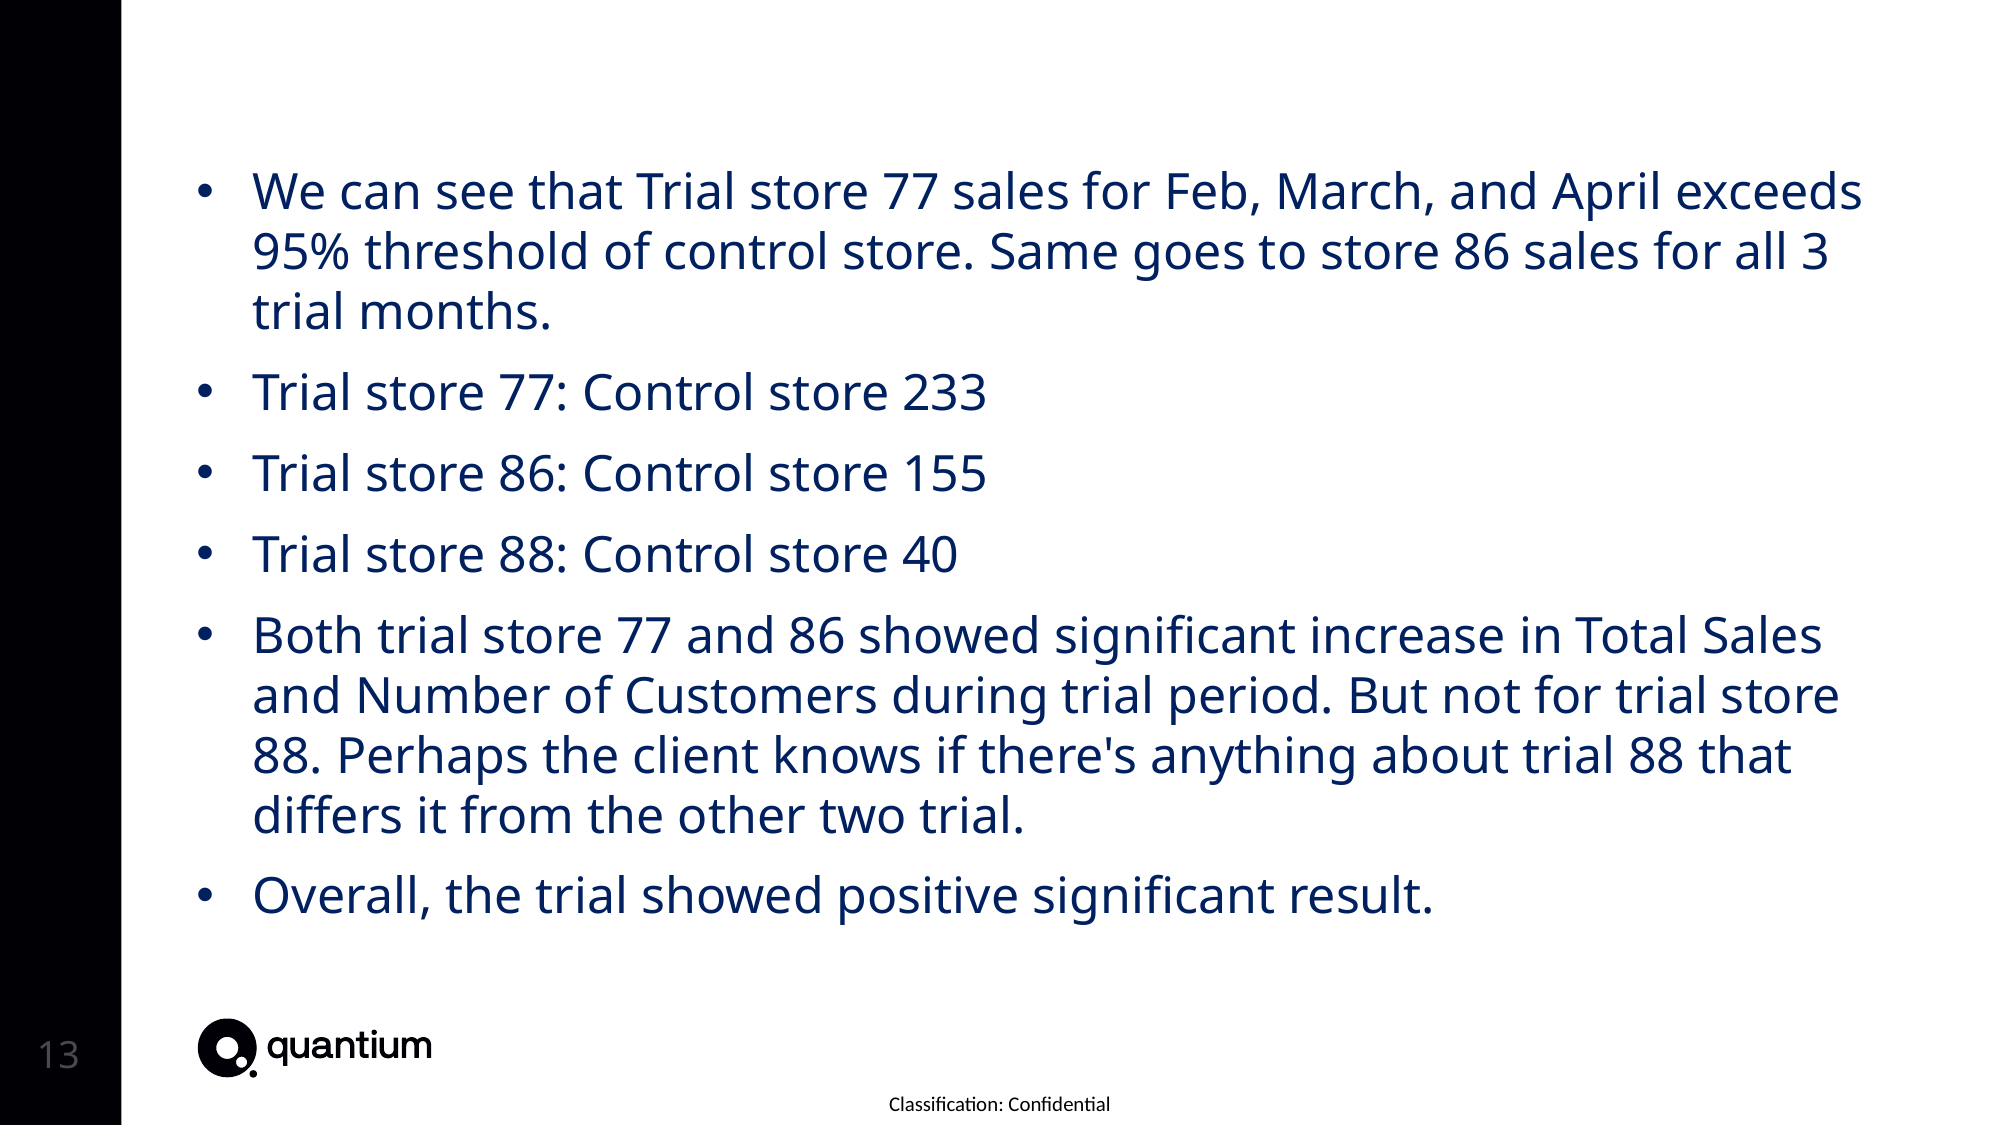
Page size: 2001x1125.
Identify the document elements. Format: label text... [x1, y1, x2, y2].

list We can see that Trial store 77 sales for Feb, March, and April exceeds 95% threshold of control store. Same goes to store 86 sales for all 3 trial months. Trial store 77: Control store 233 Trial store 86: Control store 155 Trial store 88: Control store 40 Both trial store 77 and 86 showed significant increase in Total Sales and Number of Customers during trial period. But not for trial store 88. Perhaps the client knows if there's anything about trial 88 that differs it from the other two trial. Overall, the trial showed positive significant result. [196, 159, 1916, 938]
